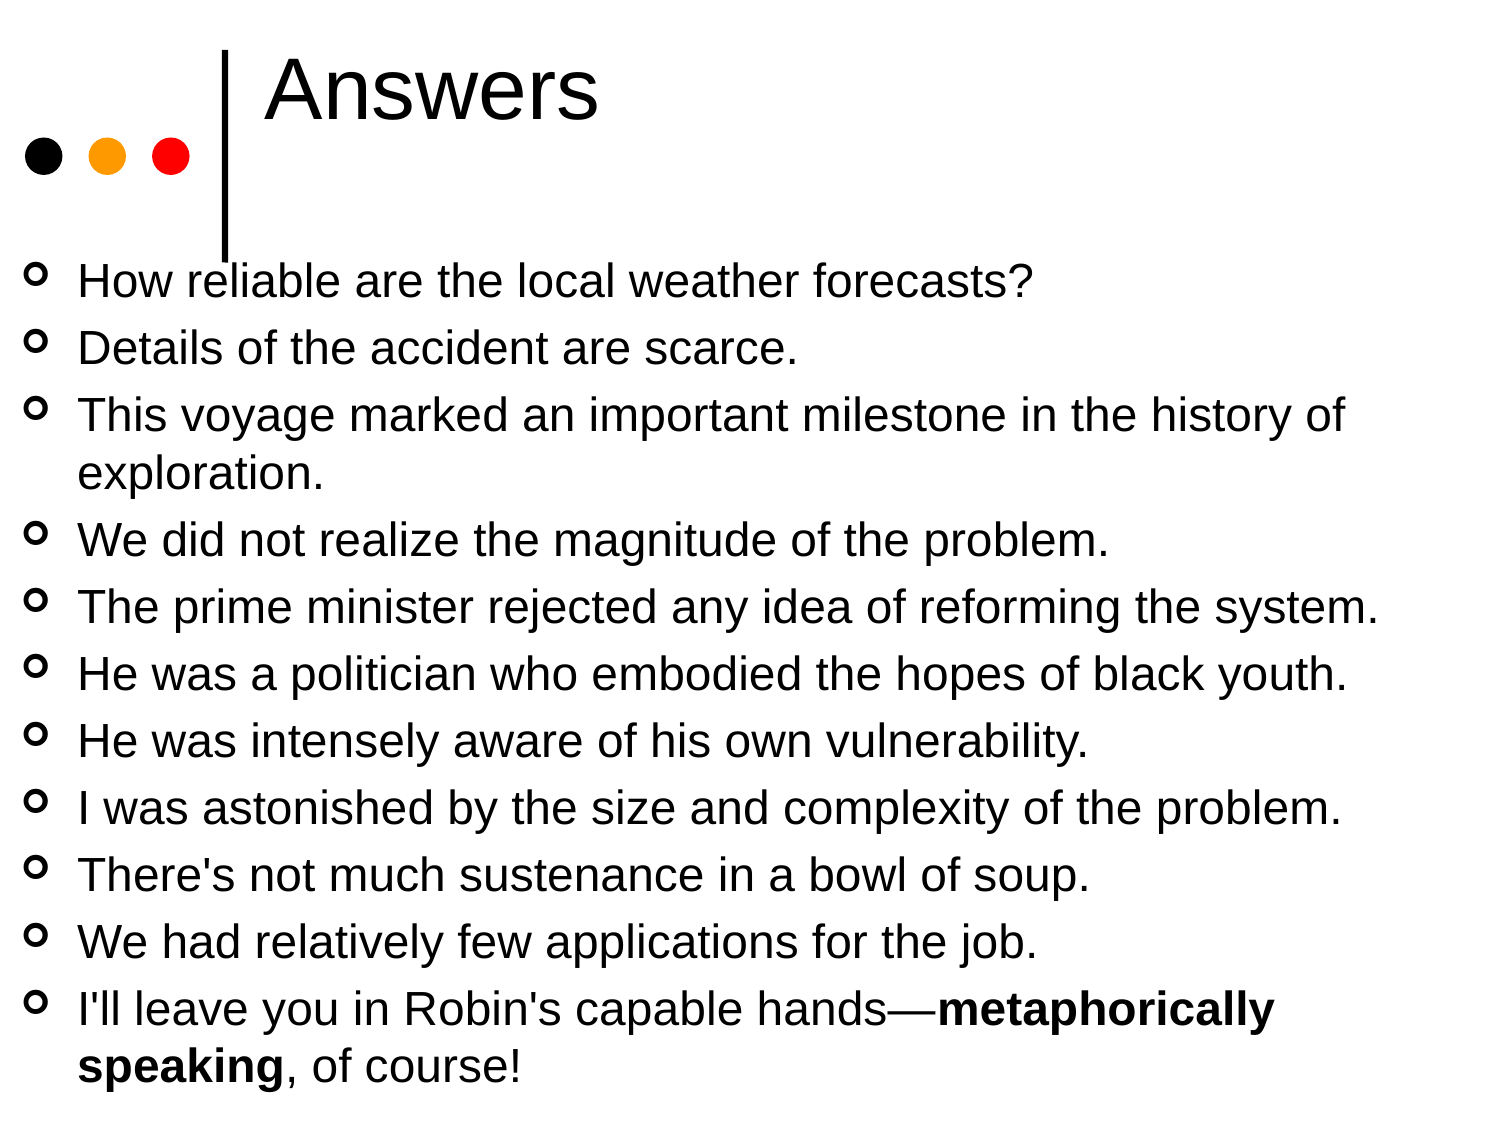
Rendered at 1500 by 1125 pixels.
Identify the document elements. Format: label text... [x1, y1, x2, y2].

title Answers [249, 31, 1400, 138]
list How reliable are the local weather forecasts? Details of the accident are scarce. This voyage marked an important milestone in the history of exploration. We did not realize the magnitude of the problem. The prime minister rejected any idea of reforming the system. He was a politician who embodied the hopes of black youth. He was intensely aware of his own vulnerability. I was astonished by the size and complexity of the problem. There's not much sustenance in a bowl of soup. We had relatively few applications for the job. I'll leave you in Robin's capable hands—metaphorically speaking, of course! [5, 172, 1500, 988]
